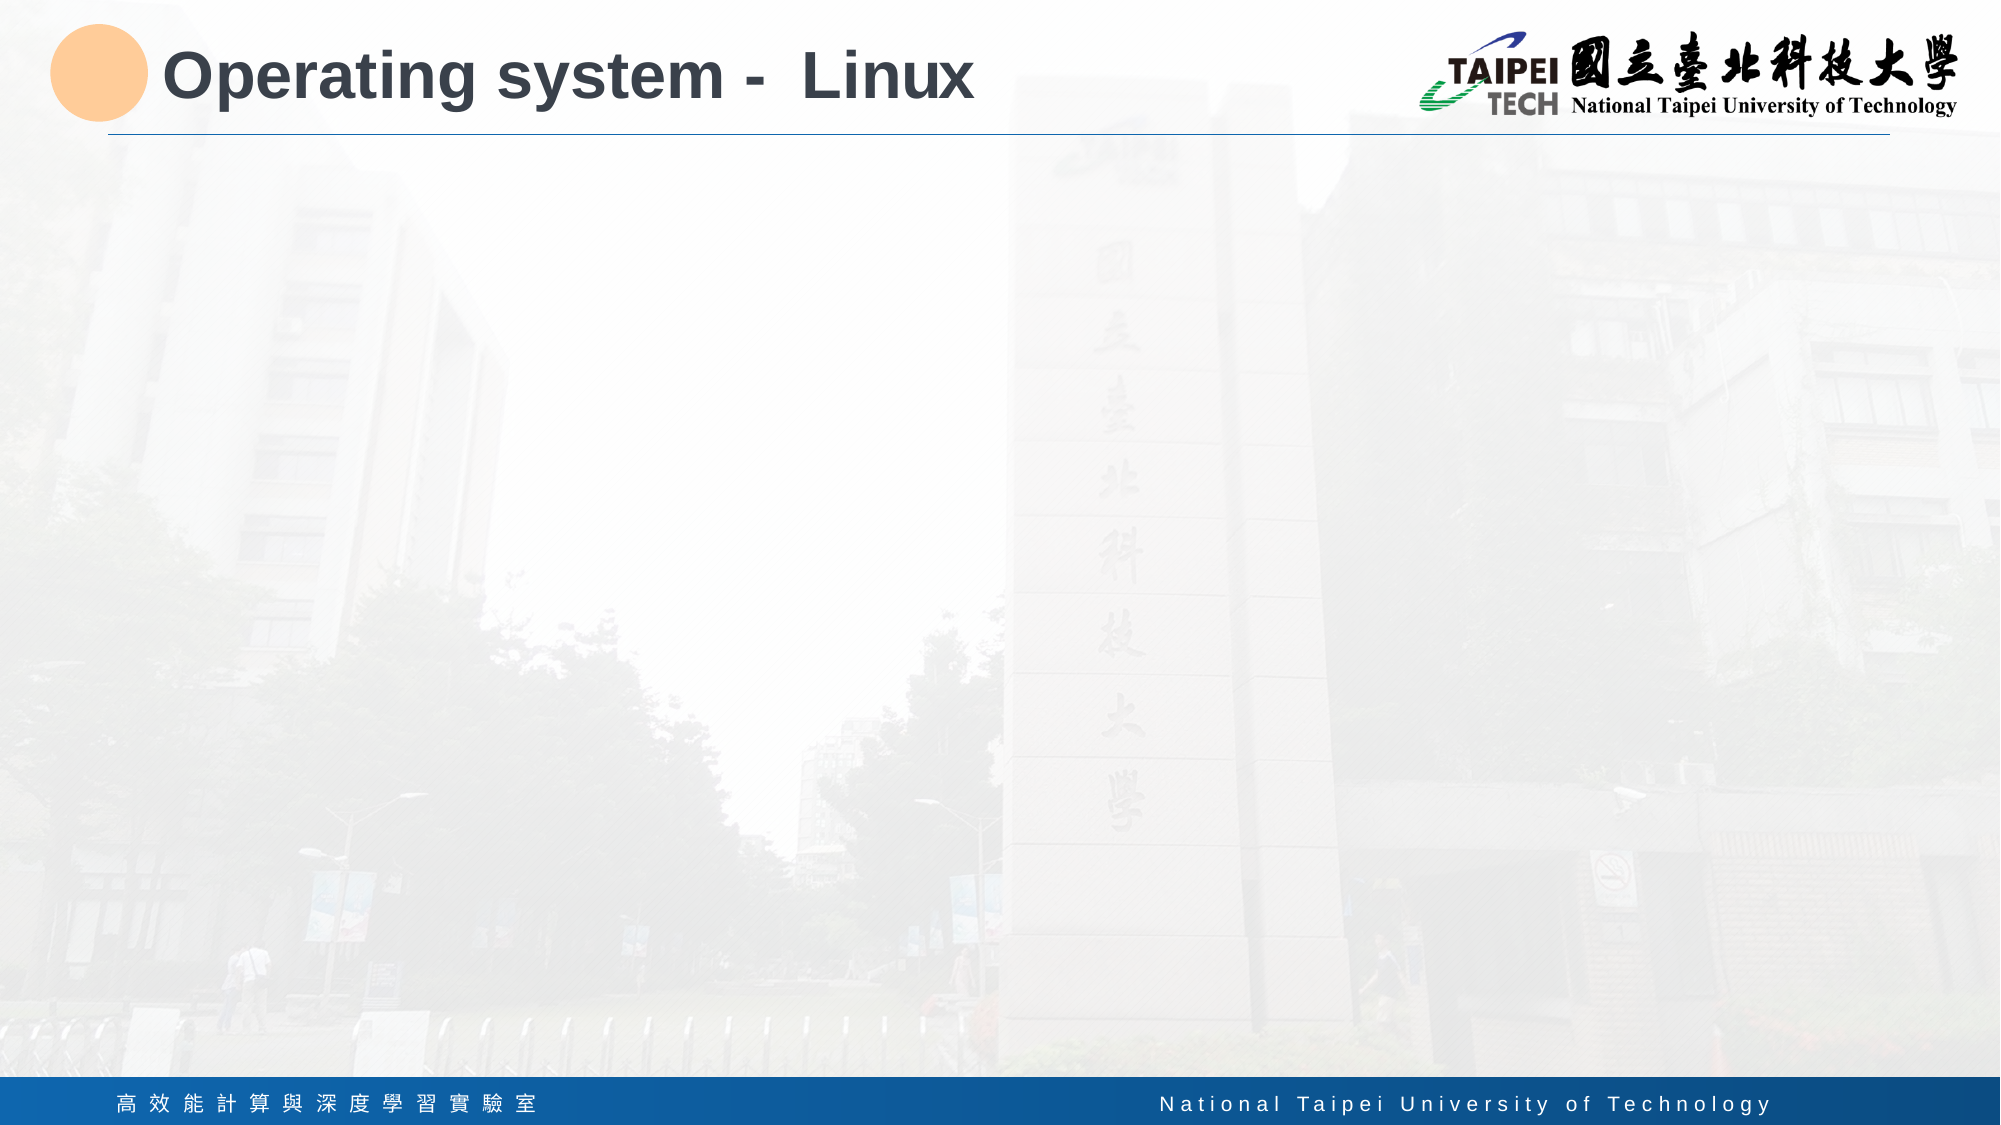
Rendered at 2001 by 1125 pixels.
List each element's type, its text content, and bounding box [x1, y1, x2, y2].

picture [1415, 29, 1964, 119]
title Operating system - Linux [147, 30, 1292, 116]
